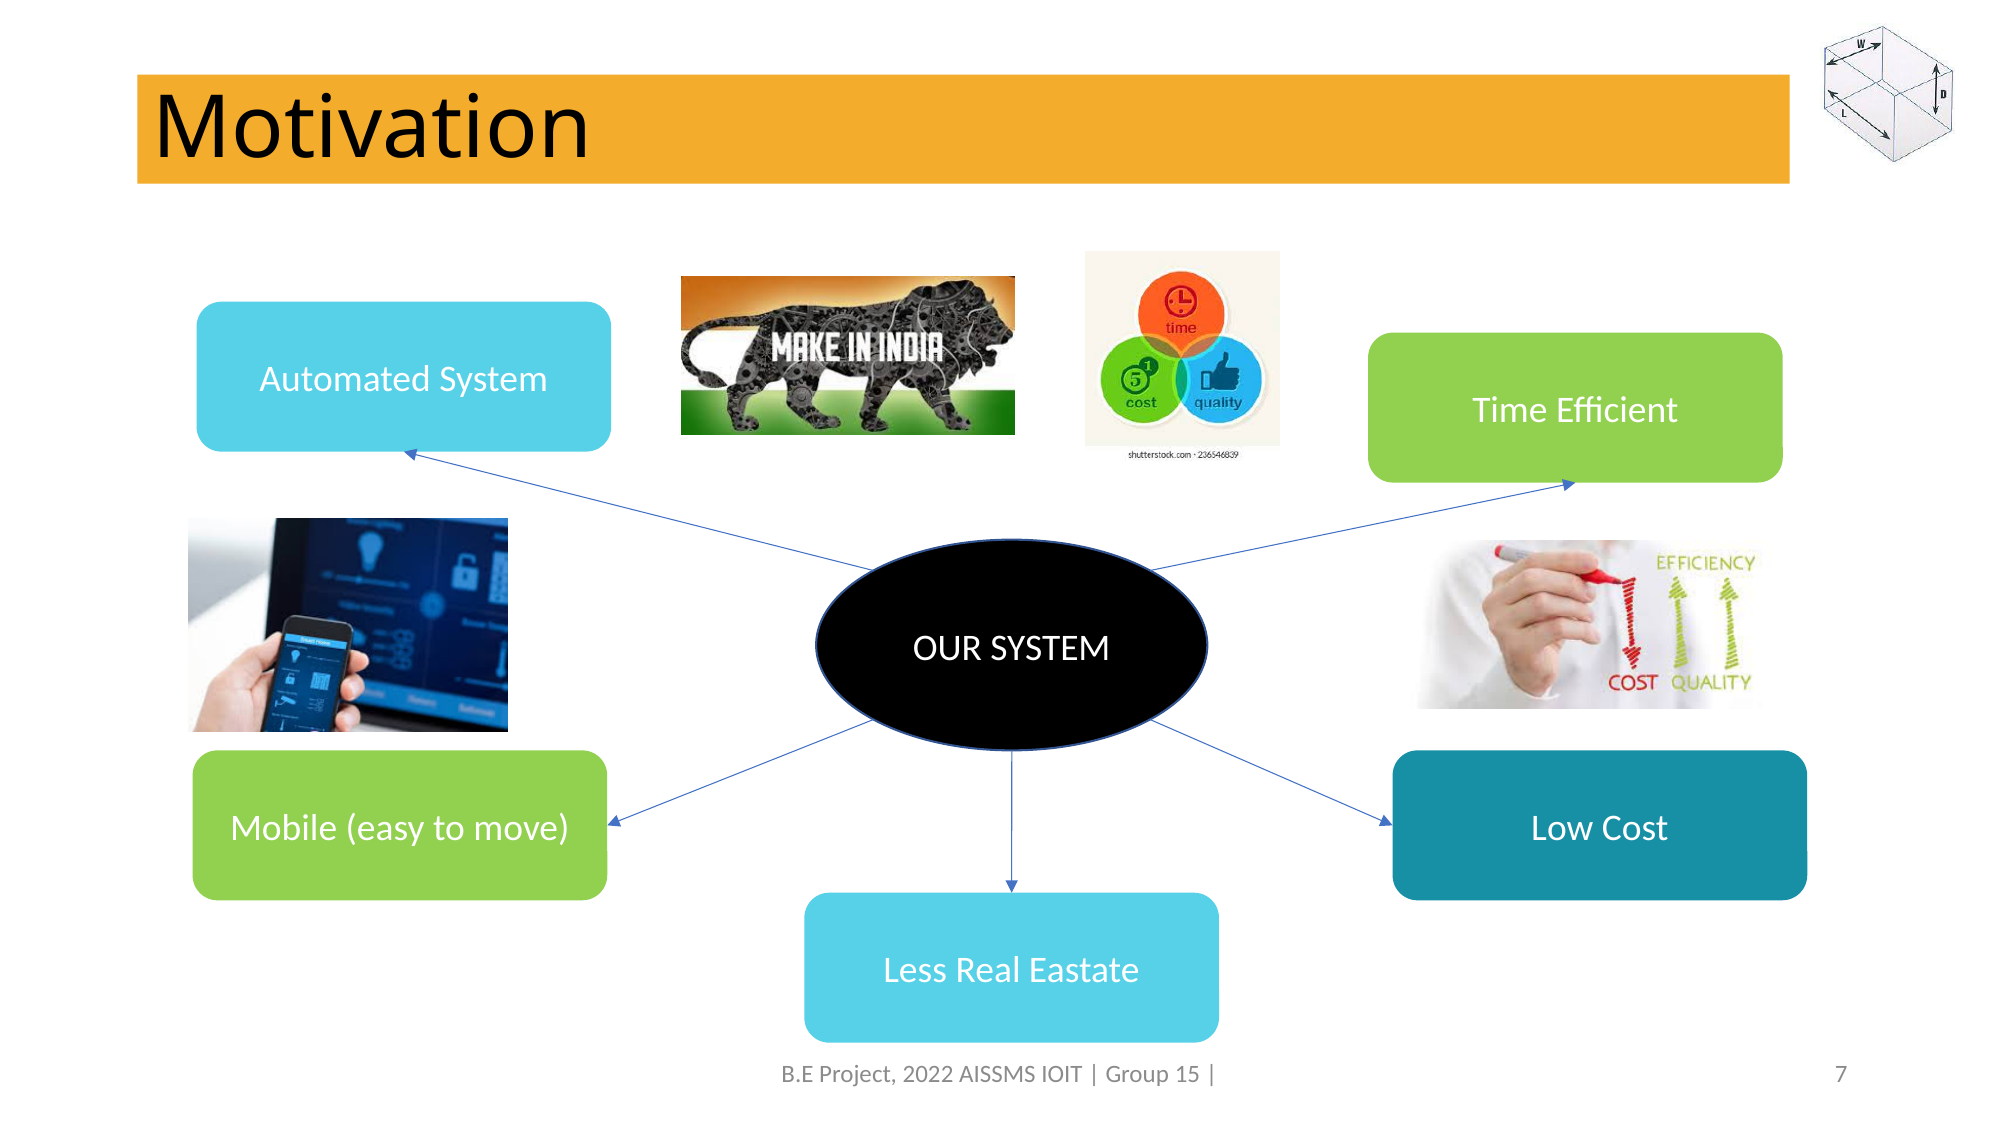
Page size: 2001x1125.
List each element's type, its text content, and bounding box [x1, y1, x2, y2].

footer B.E Project, 2022 AISSMS IOIT | Group 15 | [662, 1042, 1338, 1103]
text_box Time Efficient [1367, 331, 1784, 484]
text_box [403, 451, 874, 571]
picture [1392, 540, 1812, 709]
picture [187, 518, 509, 732]
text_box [1149, 719, 1393, 826]
picture [681, 276, 1015, 435]
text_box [607, 719, 874, 826]
picture [1807, 23, 1974, 166]
text_box Less Real Eastate [803, 891, 1221, 1044]
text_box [1150, 482, 1576, 571]
text_box Low Cost [1391, 749, 1809, 902]
slide_number 7 [1412, 1042, 1863, 1103]
text_box Mobile (easy to move) [191, 749, 609, 902]
picture [1085, 251, 1280, 461]
text_box Automated System [195, 300, 613, 453]
title Motivation [137, 74, 1790, 184]
text_box OUR SYSTEM [815, 538, 1209, 752]
